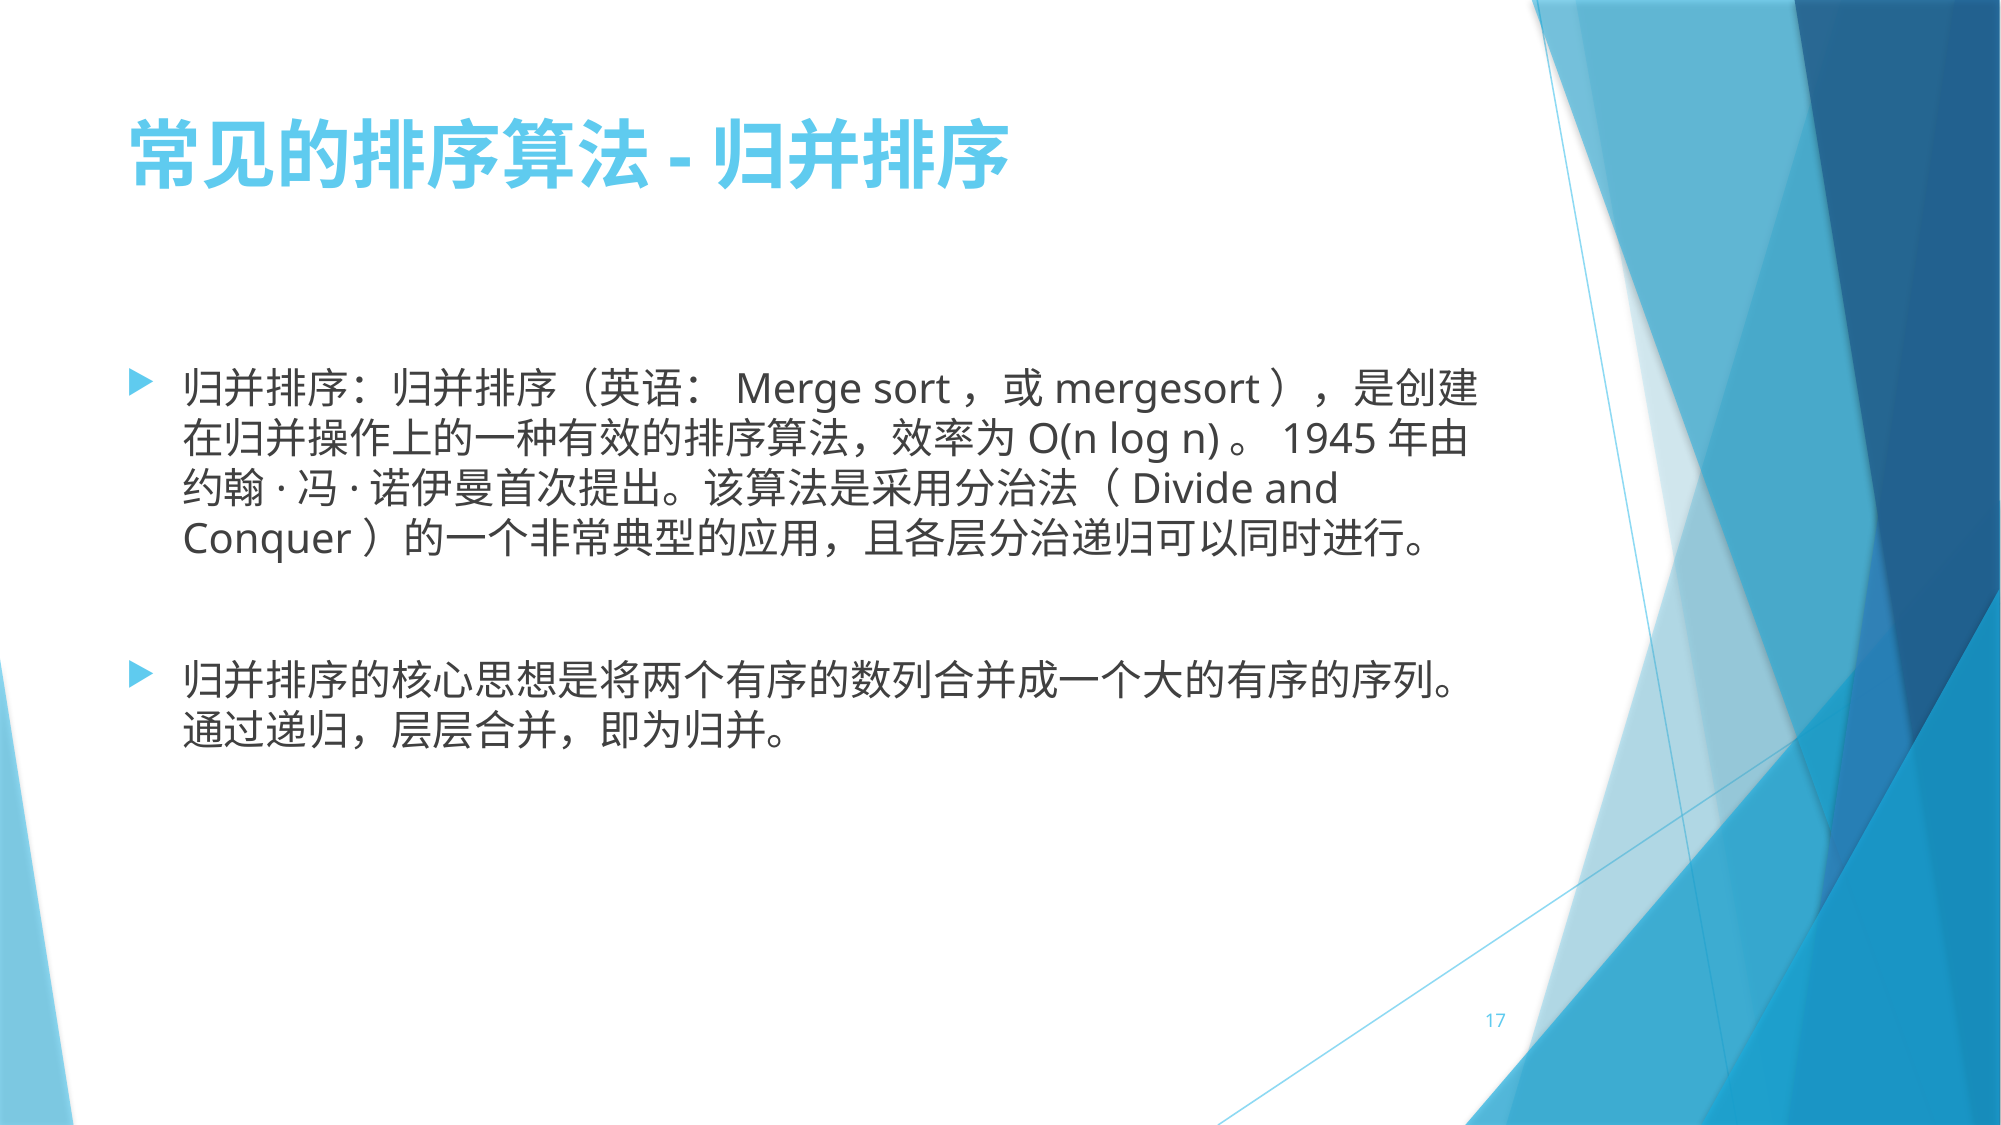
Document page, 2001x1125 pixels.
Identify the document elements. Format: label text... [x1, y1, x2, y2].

title 常见的排序算法-归并排序 [111, 99, 1522, 317]
list 归并排序：归并排序（英语：Merge sort，或mergesort），是创建在归并操作上的一种有效的排序算法，效率为O(n log n)。1945年由约翰·冯·诺伊曼首次提出。该算法是采用分治法（Divide and Conquer）的一个非常典型的应用，且各层分治递归可以同时进行。 归并排序的核心思想是将两个有序的数列合并成一个大的有序的序列。通过递归，层层合并，即为归并。 [111, 354, 1522, 992]
slide_number 17 [1409, 991, 1522, 1051]
